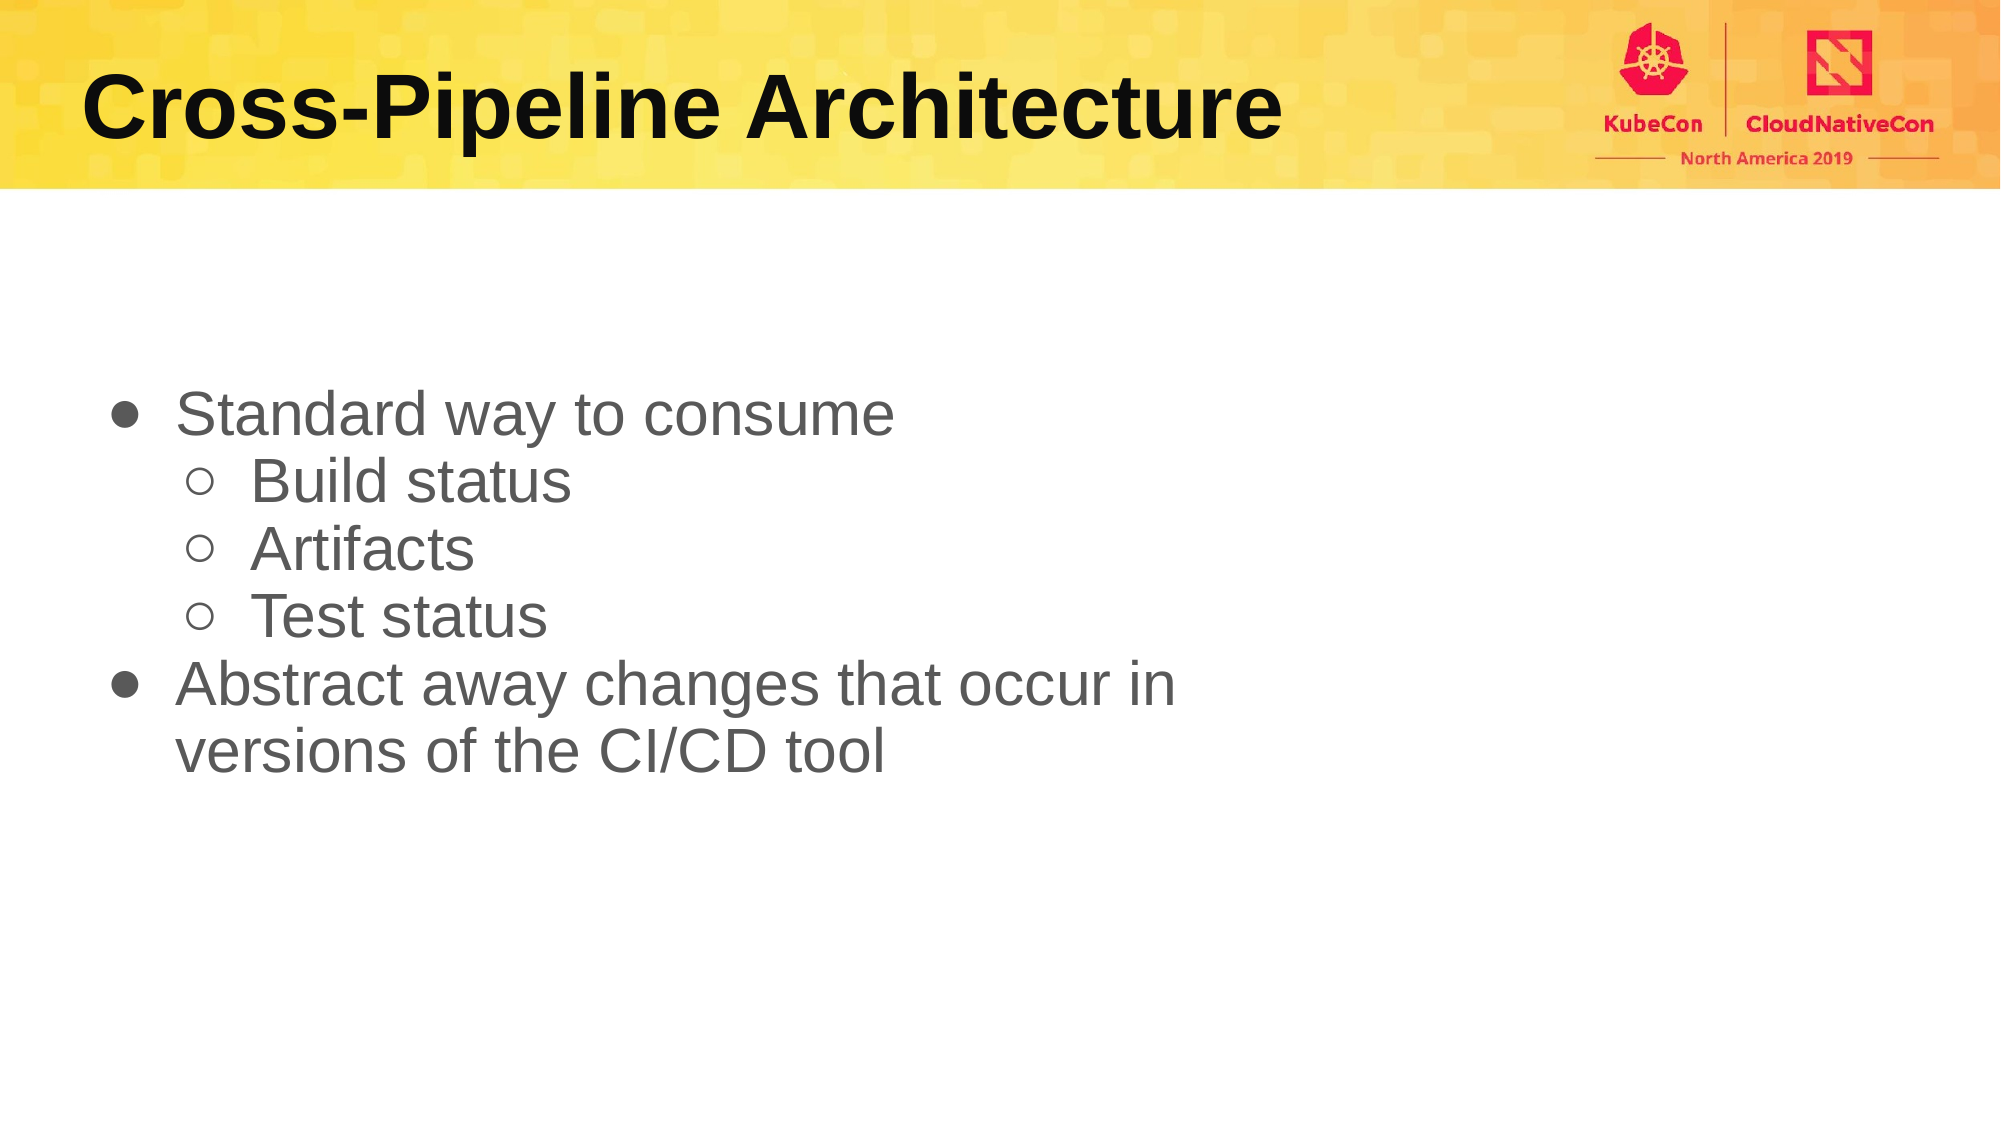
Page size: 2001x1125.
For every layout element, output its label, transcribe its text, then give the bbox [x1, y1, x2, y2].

picture [0, 0, 2001, 1125]
text_box Cross-Pipeline Architecture [66, 0, 1792, 218]
text_box Standard way to consume Build status Artifacts Test status Abstract away changes that occur in versions of the CI/CD tool [85, 329, 1418, 905]
